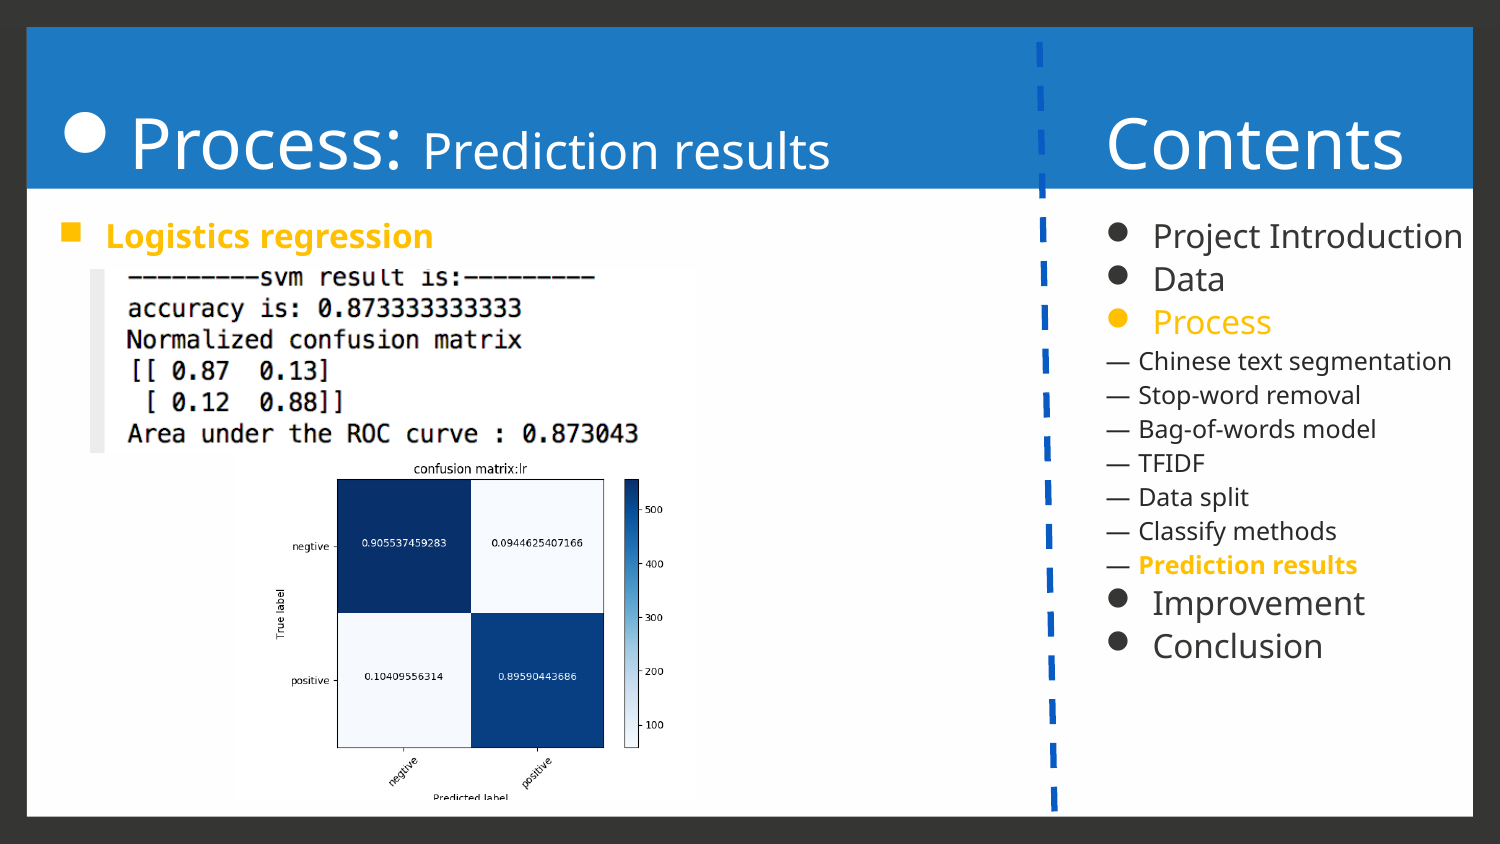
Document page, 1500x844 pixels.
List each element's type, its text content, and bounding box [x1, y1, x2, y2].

title Process: Prediction results [53, 26, 1100, 189]
picture [90, 269, 698, 800]
text_box Project Introduction Data Process Chinese text segmentation Stop-word removal Bag-of-words model TFIDF Data split Classify methods Prediction results Improvement Conclusion [1100, 215, 1500, 790]
text_box Contents [1100, 26, 1500, 189]
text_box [1039, 41, 1055, 812]
text_box Logistics regression [53, 215, 1034, 790]
